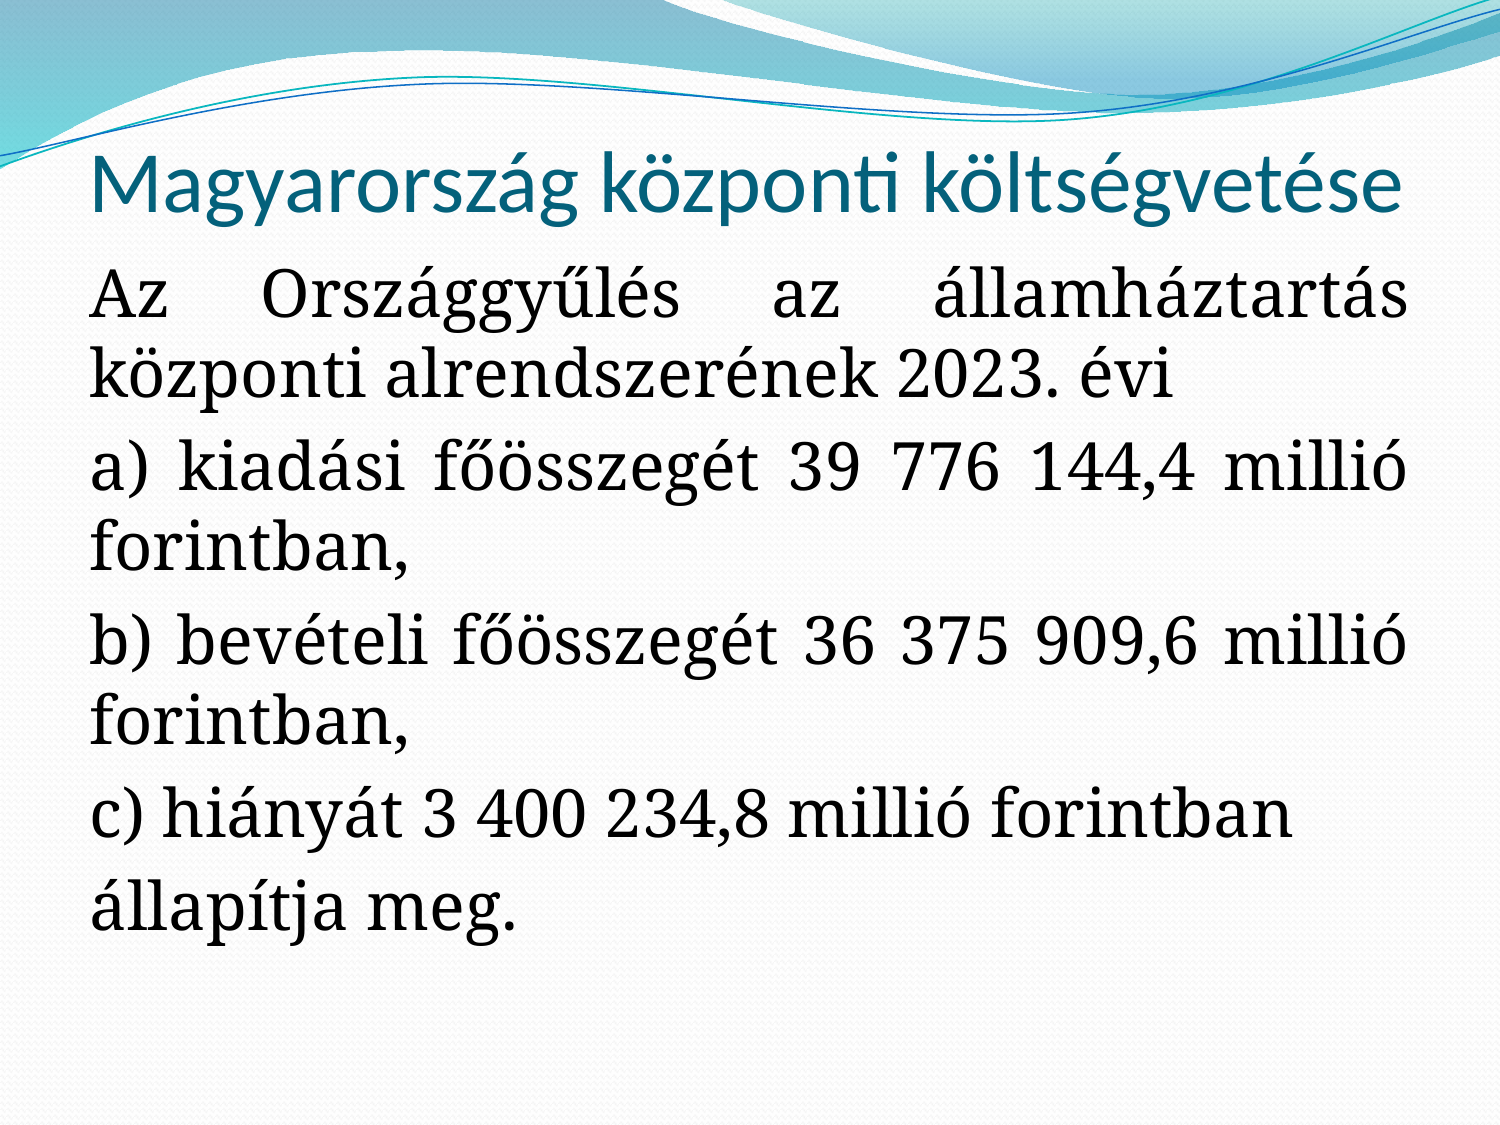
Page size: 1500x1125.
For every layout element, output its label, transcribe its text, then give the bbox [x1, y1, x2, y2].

list Az Országgyűlés az államháztartás központi alrendszerének 2023. évi a) kiadási főösszegét 39 776 144,4 millió forintban, b) bevételi főösszegét 36 375 909,6 millió forintban, c) hiányát 3 400 234,8 millió forintban állapítja meg. [75, 243, 1425, 1106]
title Magyarország központi költségvetése [71, 42, 1422, 231]
